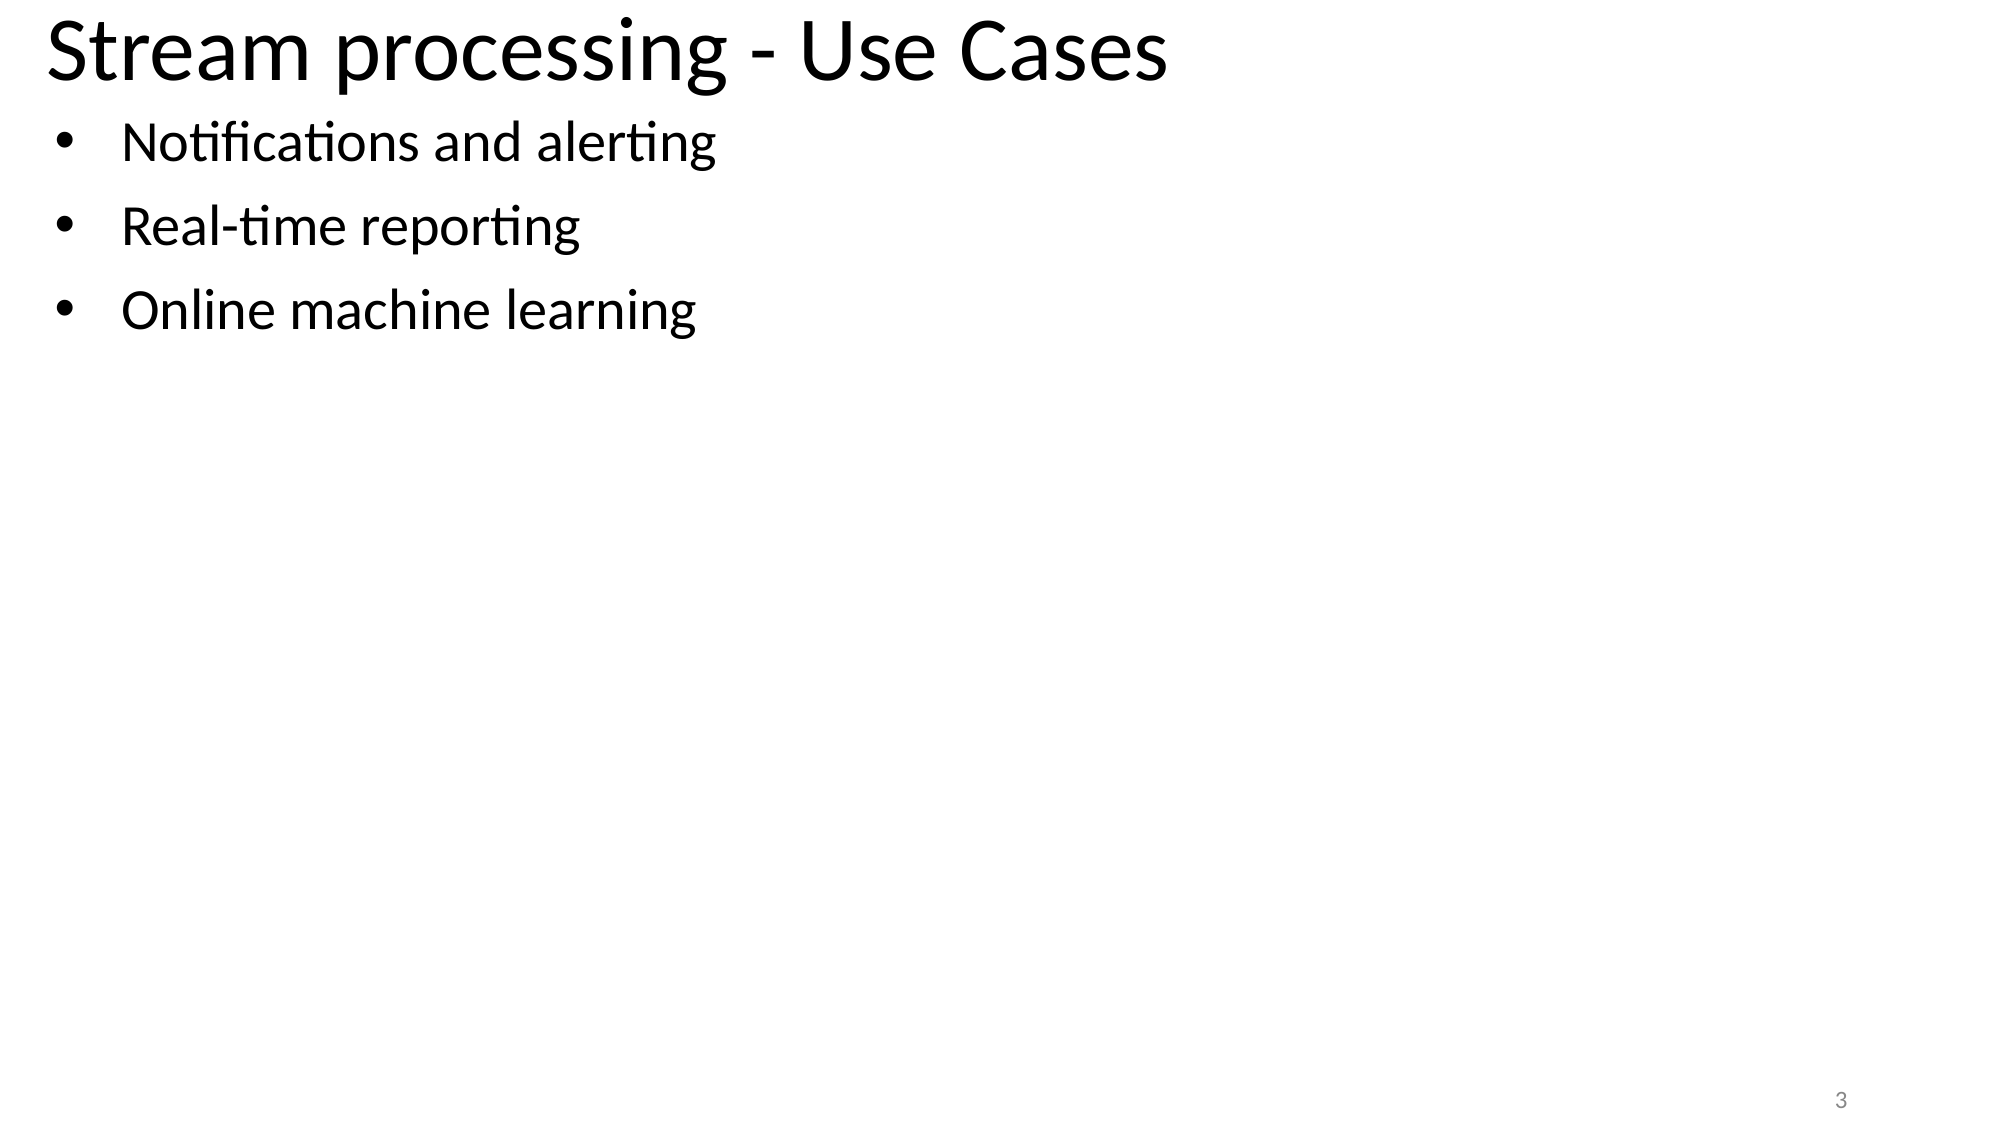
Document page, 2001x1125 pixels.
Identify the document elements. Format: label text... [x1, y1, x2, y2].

slide_number 3 [1412, 1080, 1863, 1117]
title Stream processing - Use Cases [31, 6, 1969, 96]
list Notifications and alerting Real-time reporting Online machine learning [31, 103, 1969, 1066]
